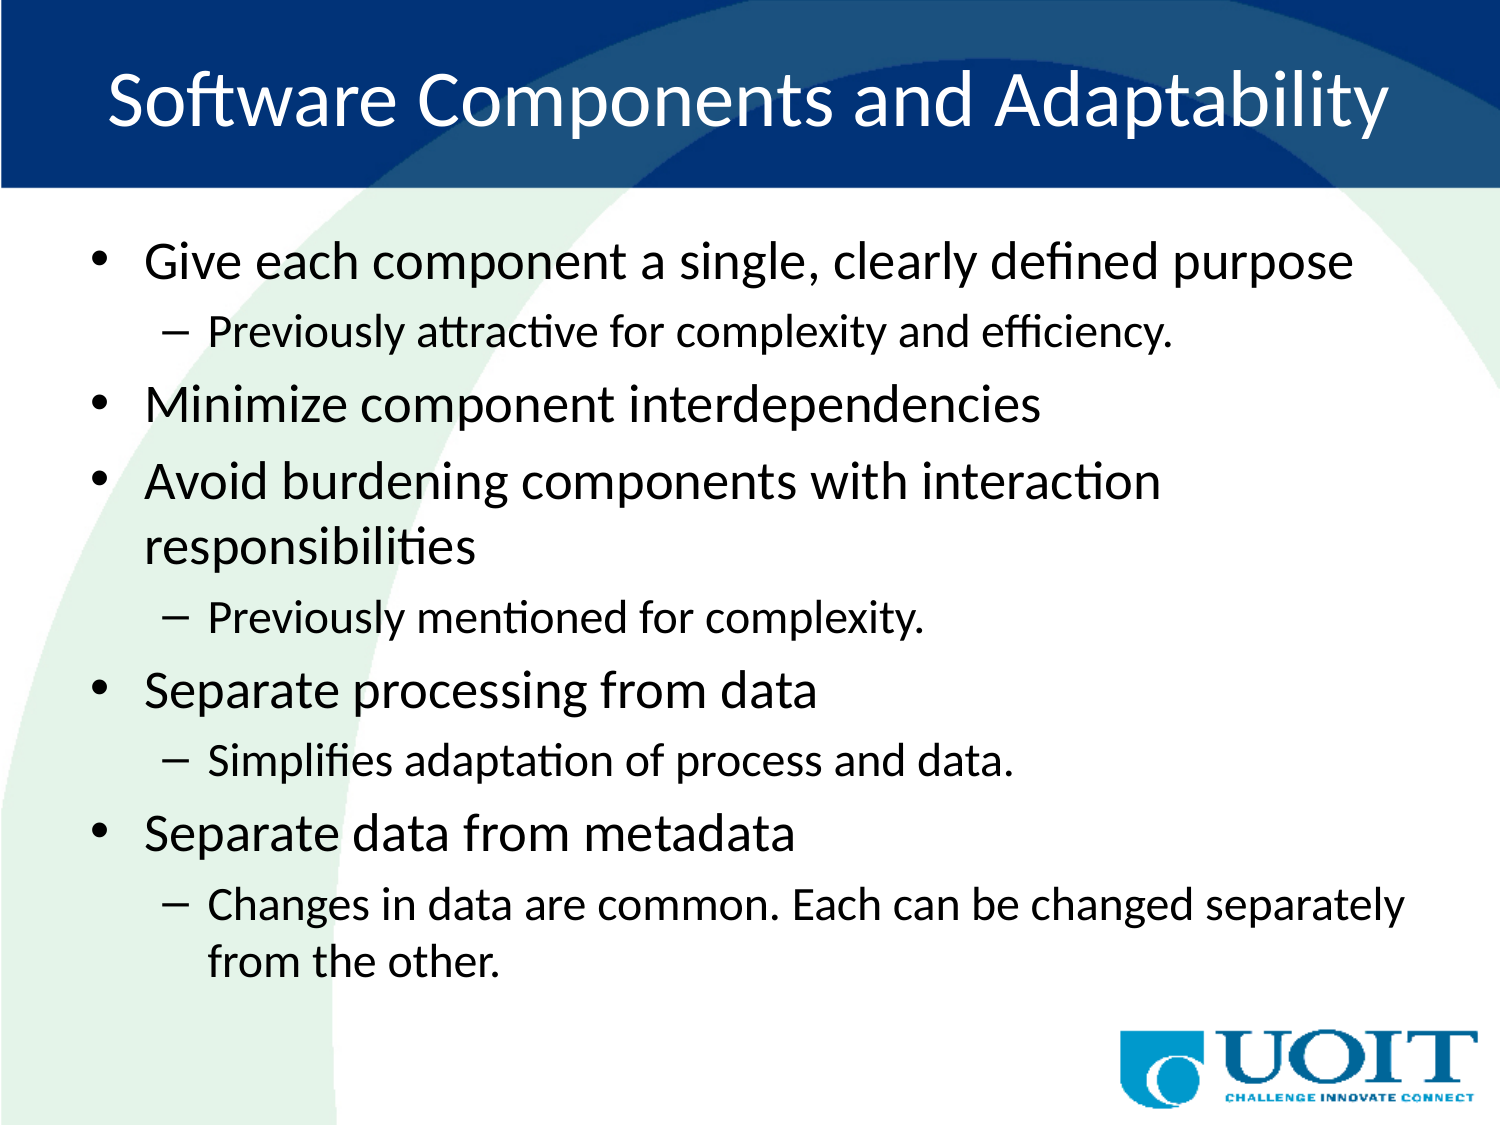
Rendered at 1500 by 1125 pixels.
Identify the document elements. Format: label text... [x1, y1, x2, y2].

picture [0, 0, 1500, 1125]
list Give each component a single, clearly defined purpose Previously attractive for complexity and efficiency. Minimize component interdependencies Avoid burdening components with interaction responsibilities Previously mentioned for complexity. Separate processing from data Simplifies adaptation of process and data. Separate data from metadata Changes in data are common. Each can be changed separately from the other. [75, 217, 1425, 1000]
title Software Components and Adaptability [75, 0, 1425, 188]
